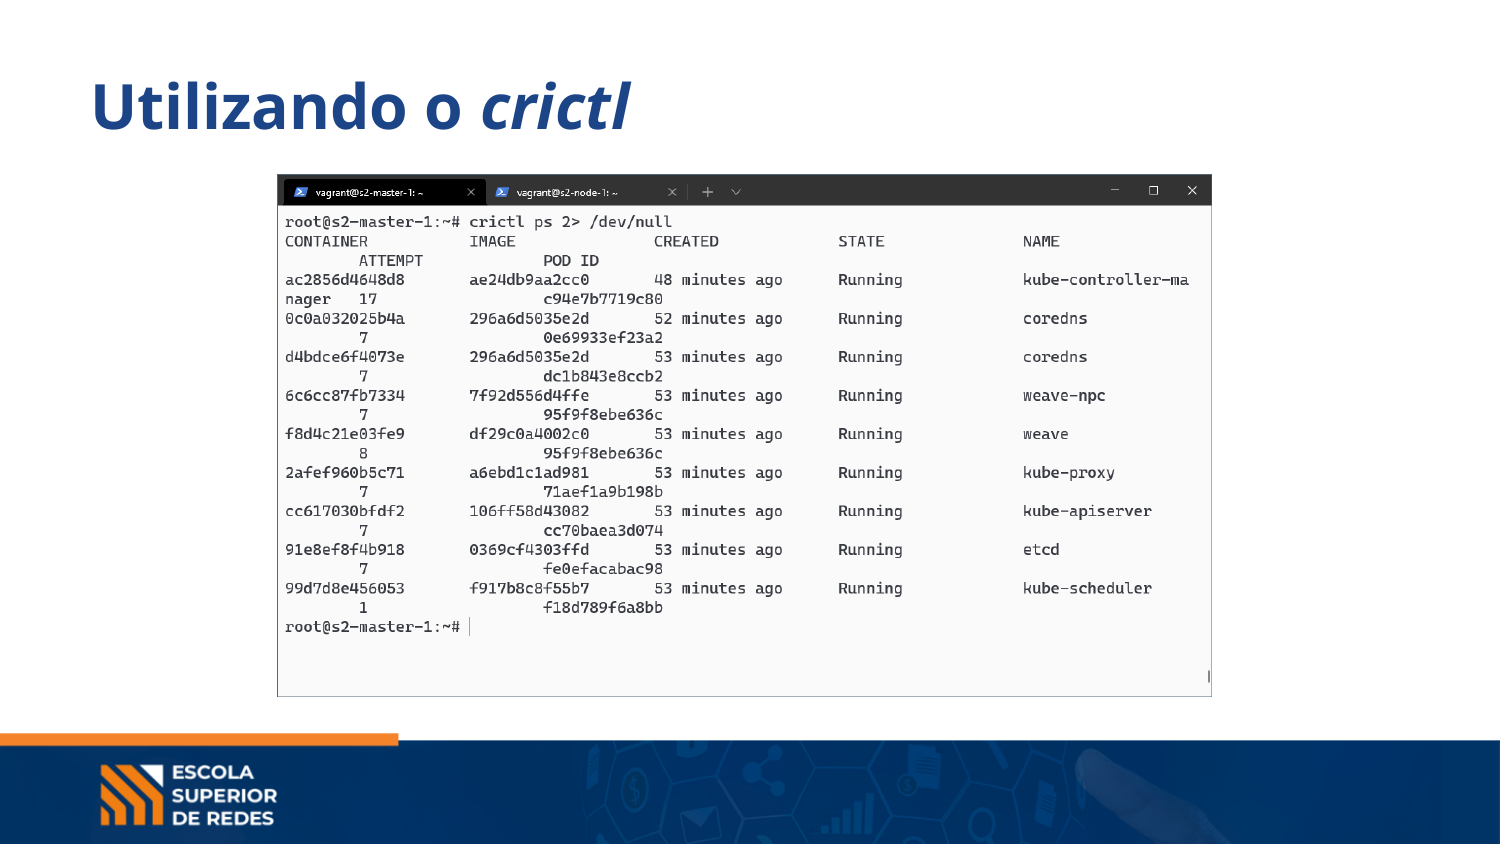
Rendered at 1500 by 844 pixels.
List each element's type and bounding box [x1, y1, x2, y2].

picture [277, 174, 1212, 698]
list [0, 1, 1500, 844]
